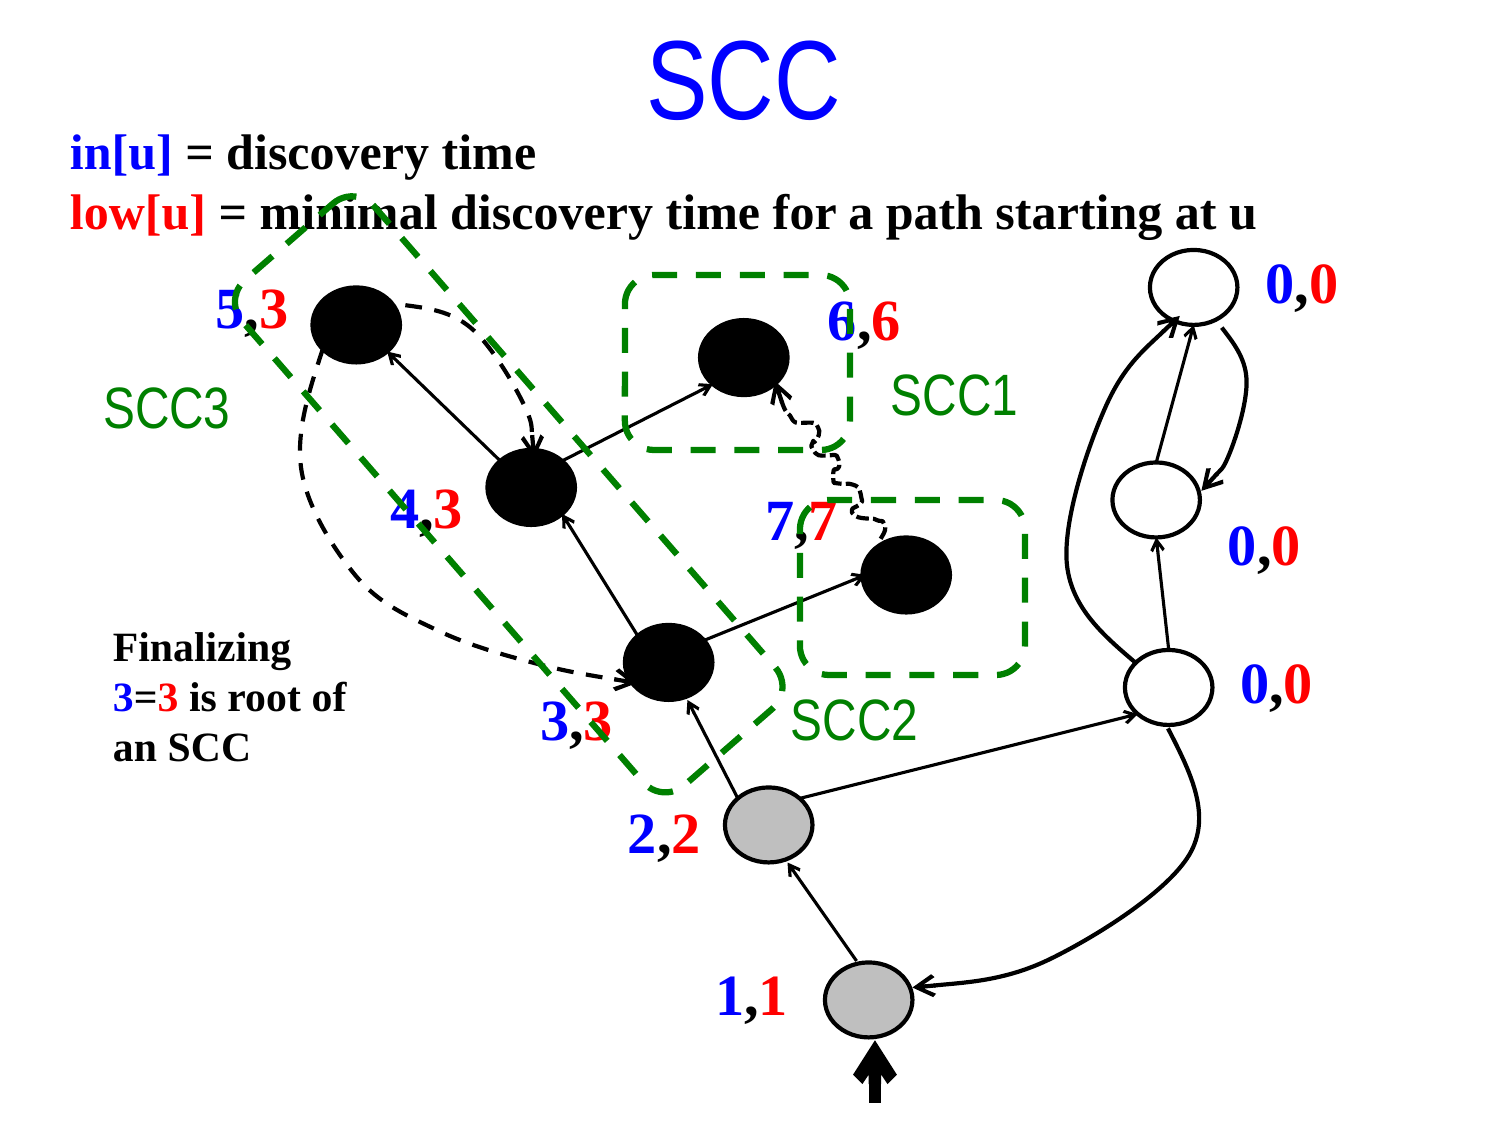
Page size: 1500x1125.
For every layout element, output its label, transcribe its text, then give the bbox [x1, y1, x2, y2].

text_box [787, 862, 857, 962]
text_box [722, 785, 815, 865]
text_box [699, 574, 866, 643]
text_box 7,7 [838, 474, 854, 483]
text_box [1157, 315, 1180, 324]
text_box [1122, 648, 1215, 728]
text_box SCC3 [88, 362, 246, 448]
text_box 5,3 [200, 308, 261, 348]
text_box 6,6 [850, 308, 916, 360]
text_box [1064, 341, 1161, 666]
text_box SCC [99, 0, 1388, 150]
text_box SCC1 [876, 350, 1033, 435]
text_box 4,3 [375, 479, 435, 548]
text_box Finalizing 3=3 is root of an SCC [98, 612, 372, 778]
text_box [770, 381, 864, 499]
text_box [1153, 471, 1203, 538]
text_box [1155, 537, 1169, 651]
text_box 1,1 [700, 950, 804, 1035]
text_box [687, 699, 738, 799]
text_box 7,7 [750, 474, 851, 560]
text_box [561, 383, 714, 462]
text_box [912, 727, 1202, 998]
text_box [561, 513, 639, 637]
text_box [1154, 308, 1233, 327]
text_box 0,0 [1250, 237, 1354, 323]
text_box in[u] = discovery time low[u] = minimal discovery time for a path starting at u [55, 112, 1273, 308]
text_box 2,2 [613, 787, 716, 873]
text_box [297, 397, 542, 668]
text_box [386, 351, 501, 462]
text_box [799, 713, 1138, 799]
text_box SCC2 [775, 675, 933, 760]
text_box [232, 194, 785, 795]
text_box 3,3 [525, 675, 621, 760]
text_box 0,0 [1213, 500, 1316, 585]
text_box [822, 960, 915, 1040]
text_box [1201, 326, 1249, 491]
text_box [797, 497, 1028, 678]
text_box [622, 272, 853, 453]
text_box 0,0 [1225, 637, 1329, 723]
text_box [1155, 324, 1194, 463]
